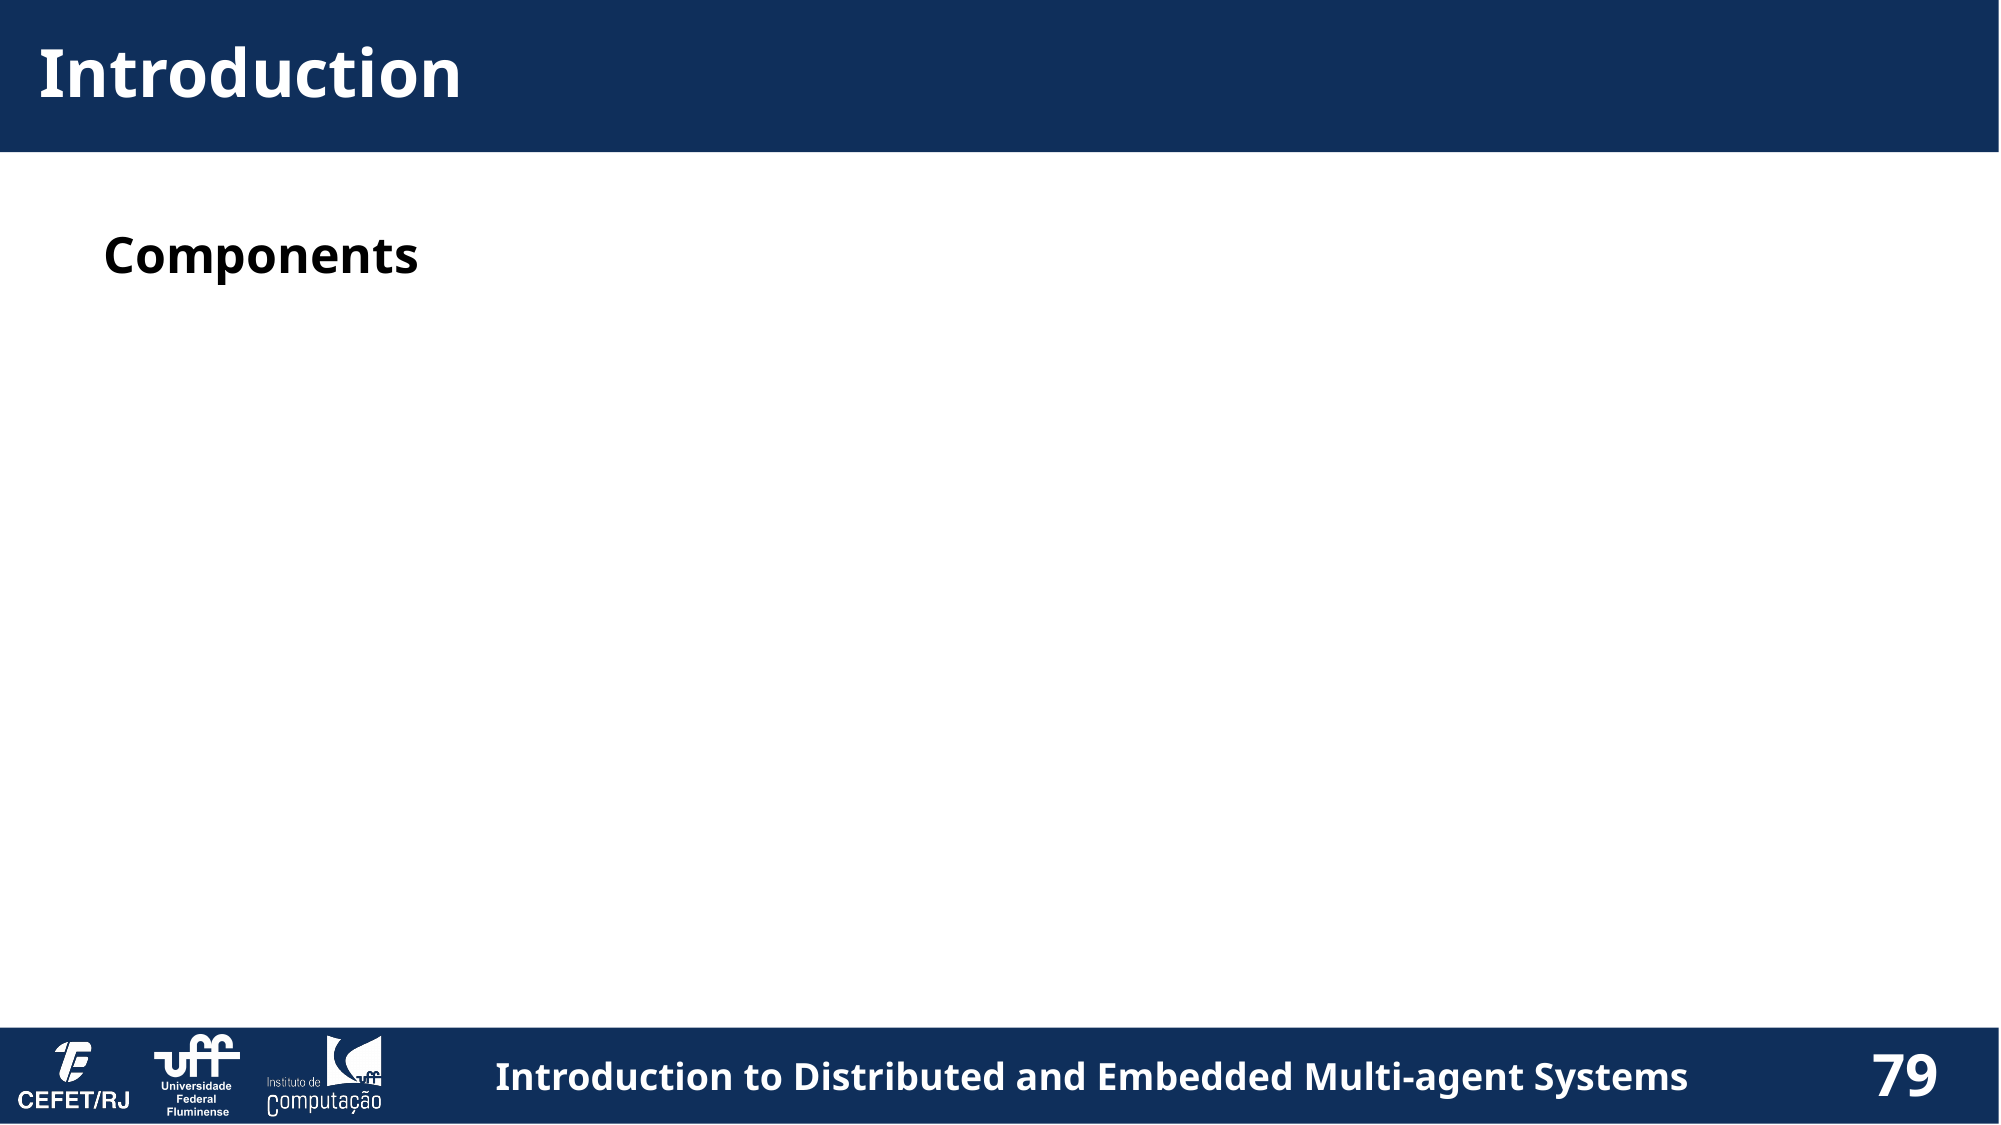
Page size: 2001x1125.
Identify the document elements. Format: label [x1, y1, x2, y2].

picture [153, 1033, 241, 1121]
picture [265, 1033, 383, 1117]
text_box [25, 23, 1999, 119]
text_box [88, 216, 1949, 412]
picture [18, 1021, 129, 1125]
